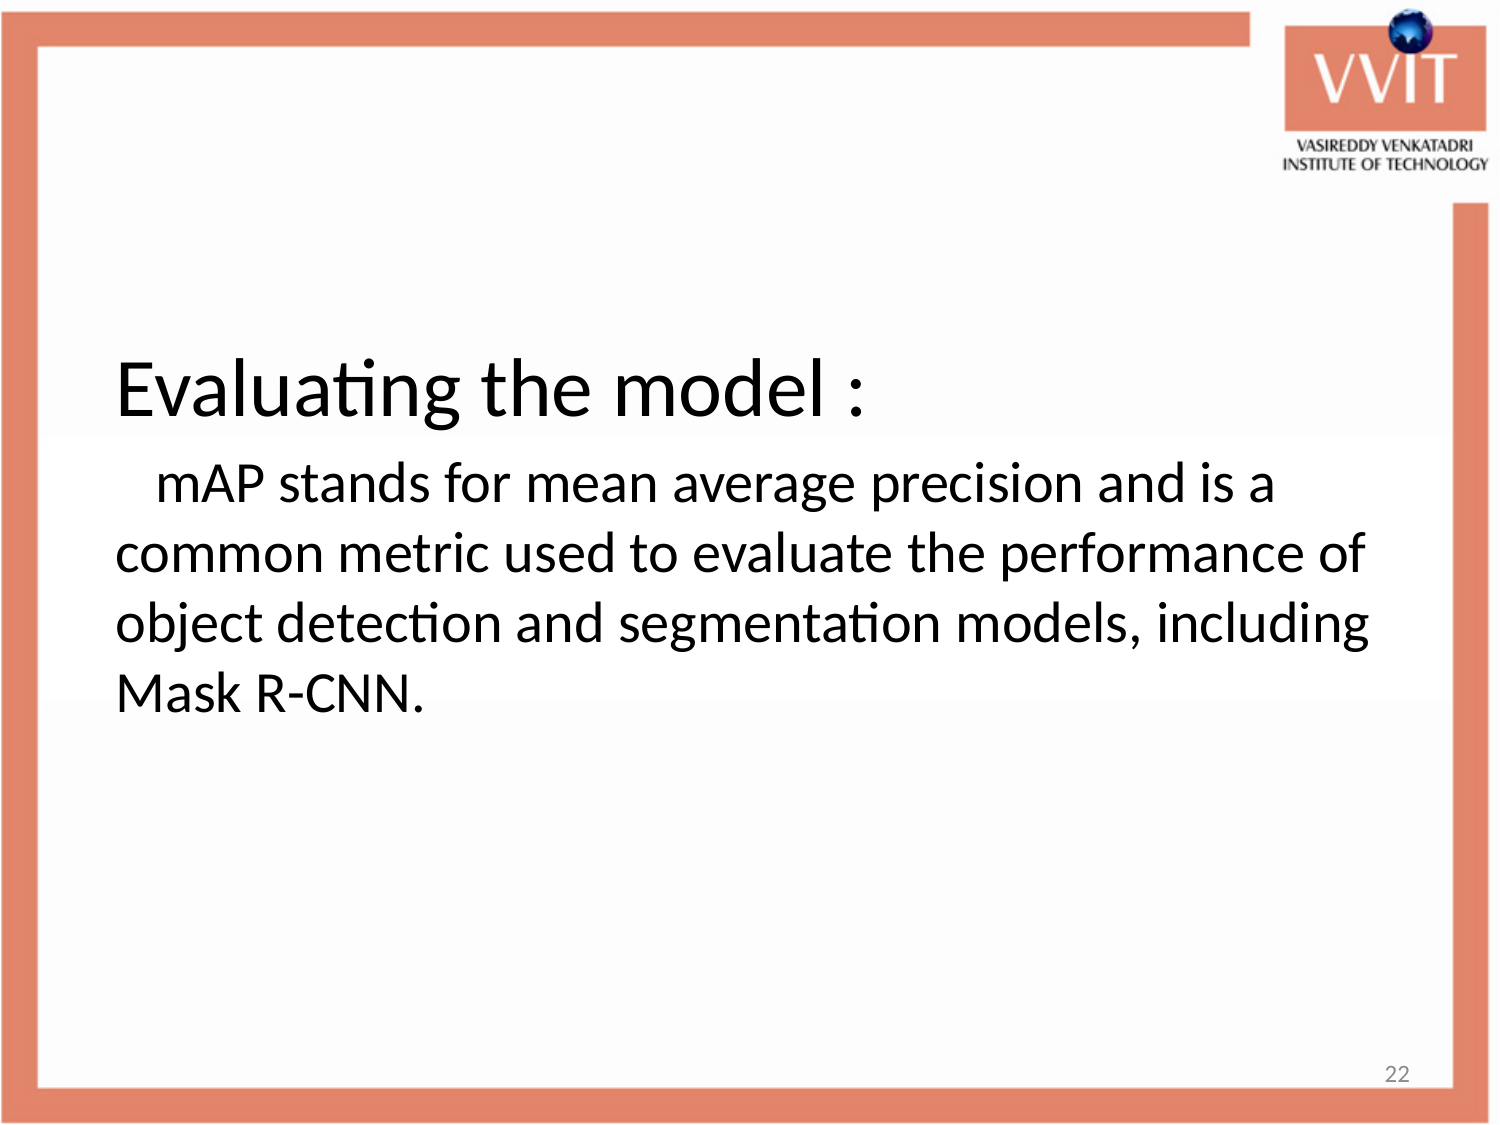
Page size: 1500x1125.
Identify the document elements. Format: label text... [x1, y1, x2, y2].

picture [0, 0, 1500, 1125]
slide_number 22 [1074, 1042, 1425, 1103]
list Evaluating the model : mAP stands for mean average precision and is a common metric used to evaluate the performance of object detection and segmentation models, including Mask R-CNN. [100, 325, 1451, 751]
